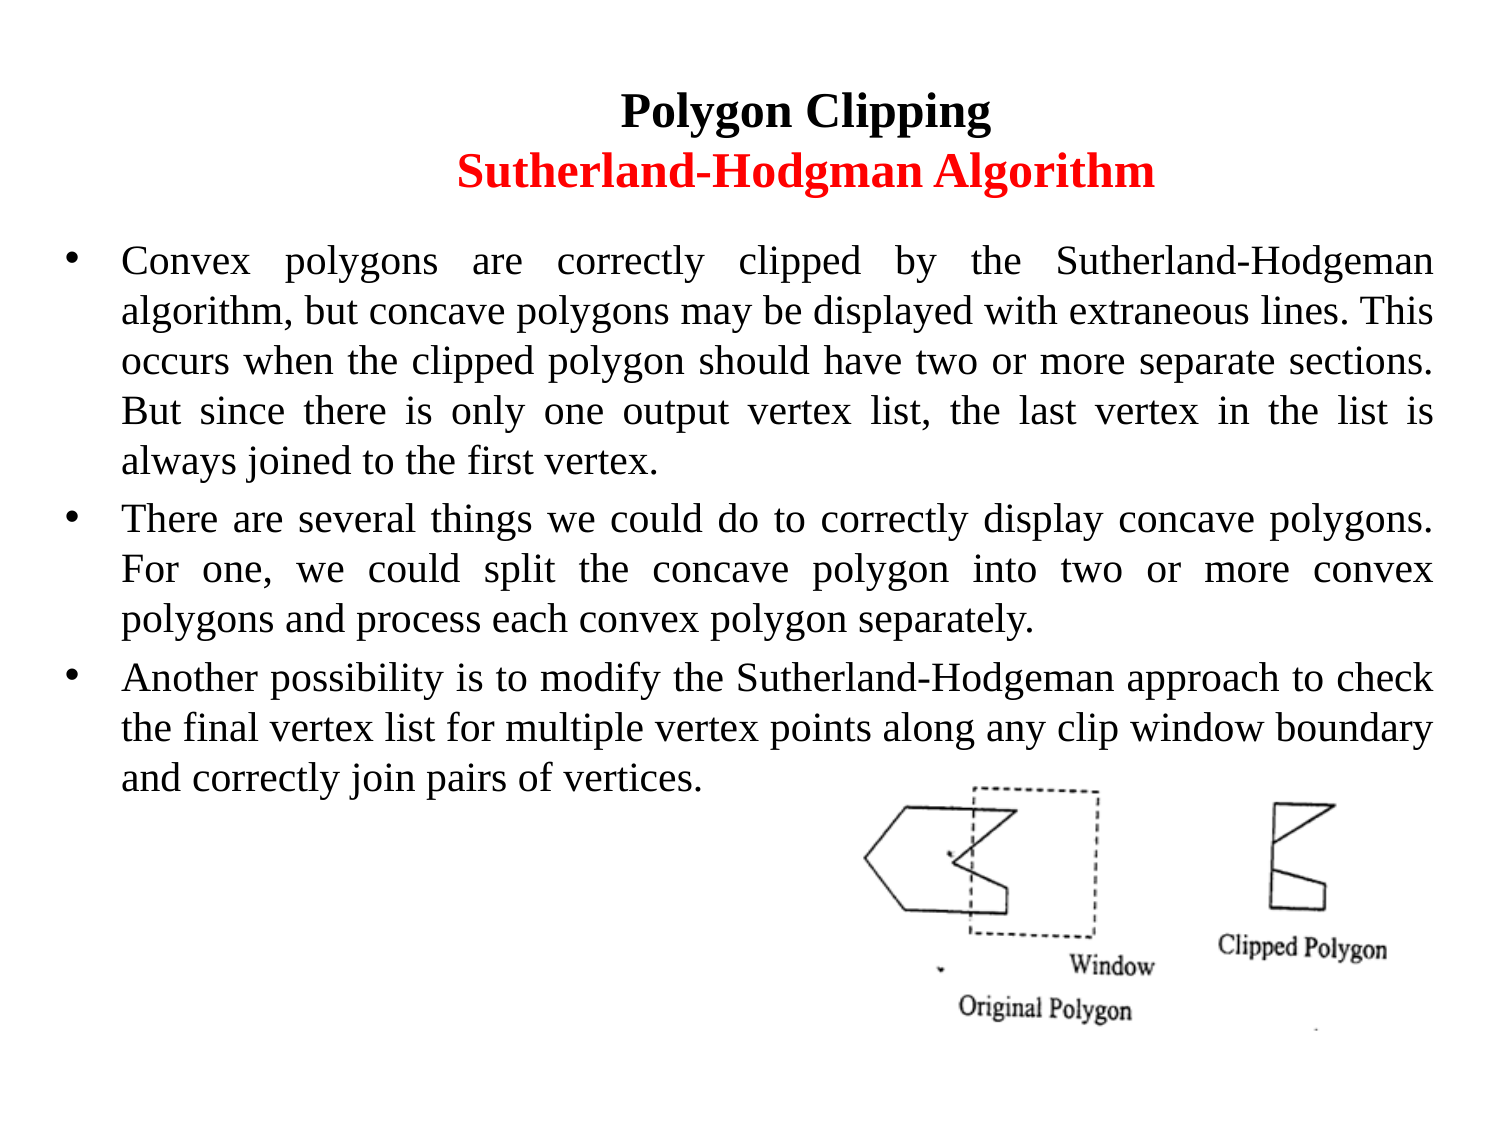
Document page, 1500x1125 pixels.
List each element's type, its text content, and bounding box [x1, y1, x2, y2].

picture [862, 762, 1413, 1038]
list Convex polygons are correctly clipped by the Sutherland-Hodgeman algorithm, but concave polygons may be displayed with extraneous lines. This occurs when the clipped polygon should have two or more separate sections. But since there is only one output vertex list, the last vertex in the list is always joined to the first vertex. There are several things we could do to correctly display concave polygons. For one, we could split the concave polygon into two or more convex polygons and process each convex polygon separately. Another possibility is to modify the Sutherland-Hodgeman approach to check the final vertex list for multiple vertex points along any clip window boundary and correctly join pairs of vertices. [50, 224, 1450, 963]
title Polygon Clipping Sutherland-Hodgman Algorithm [174, 87, 1438, 188]
